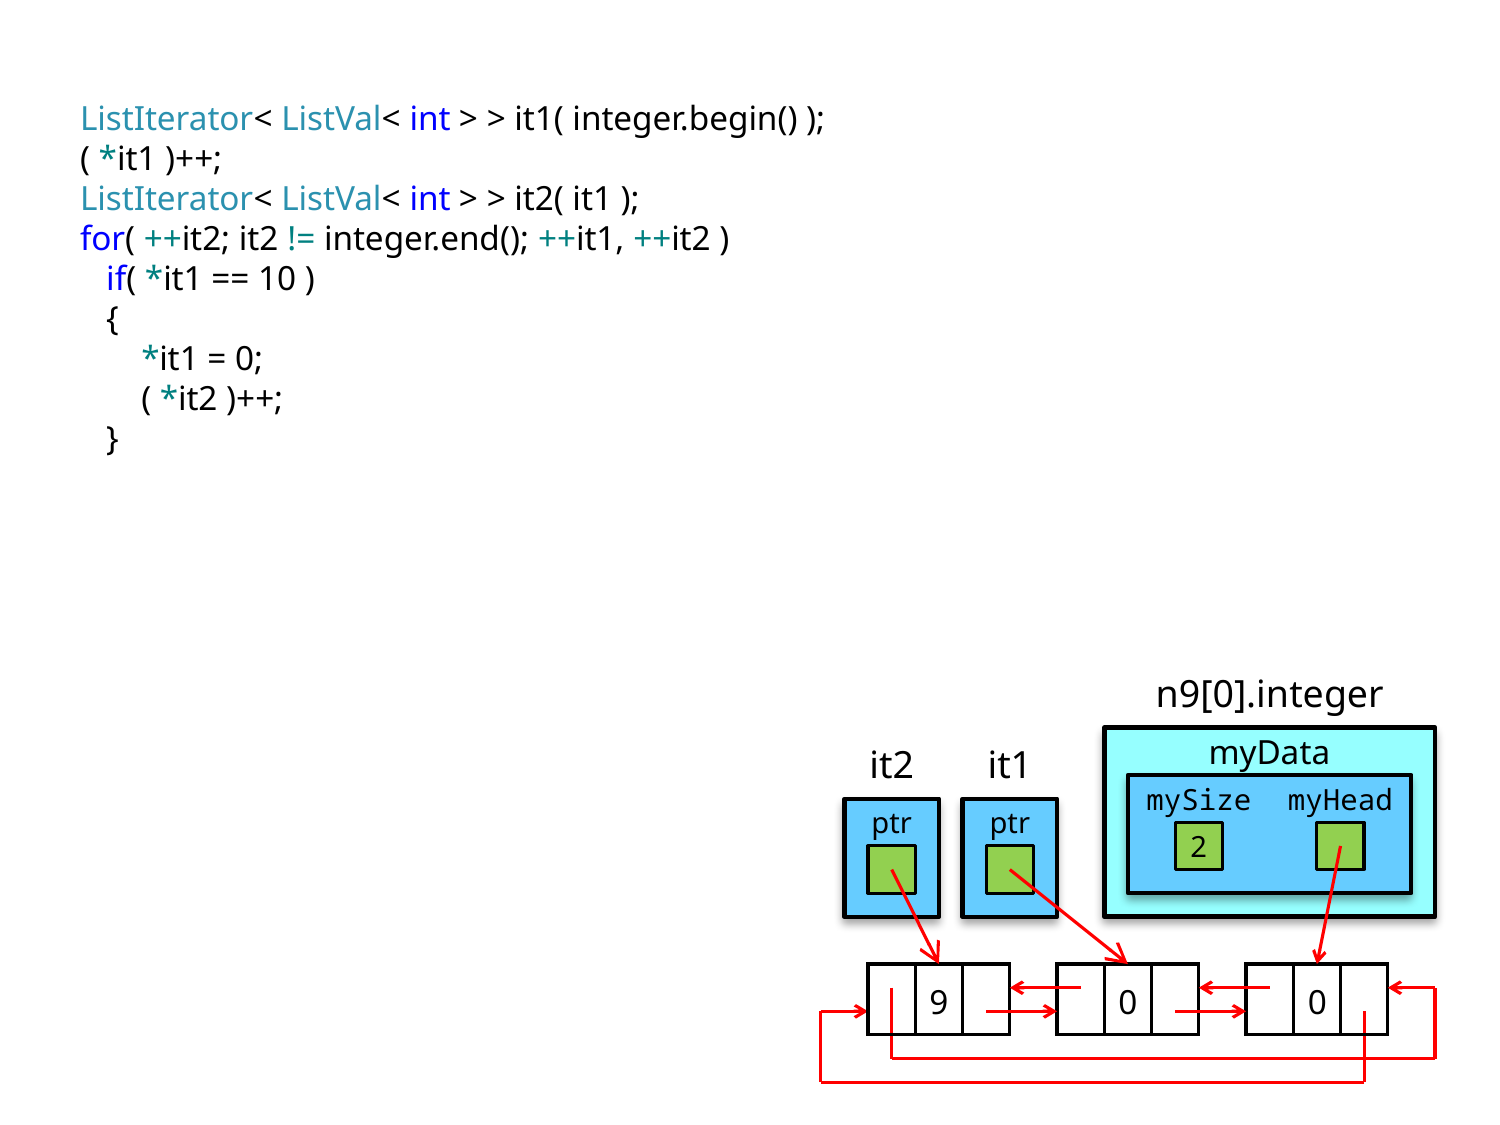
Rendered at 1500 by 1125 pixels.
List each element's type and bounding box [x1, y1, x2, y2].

list [64, 90, 1435, 468]
text_box [820, 656, 1436, 1083]
